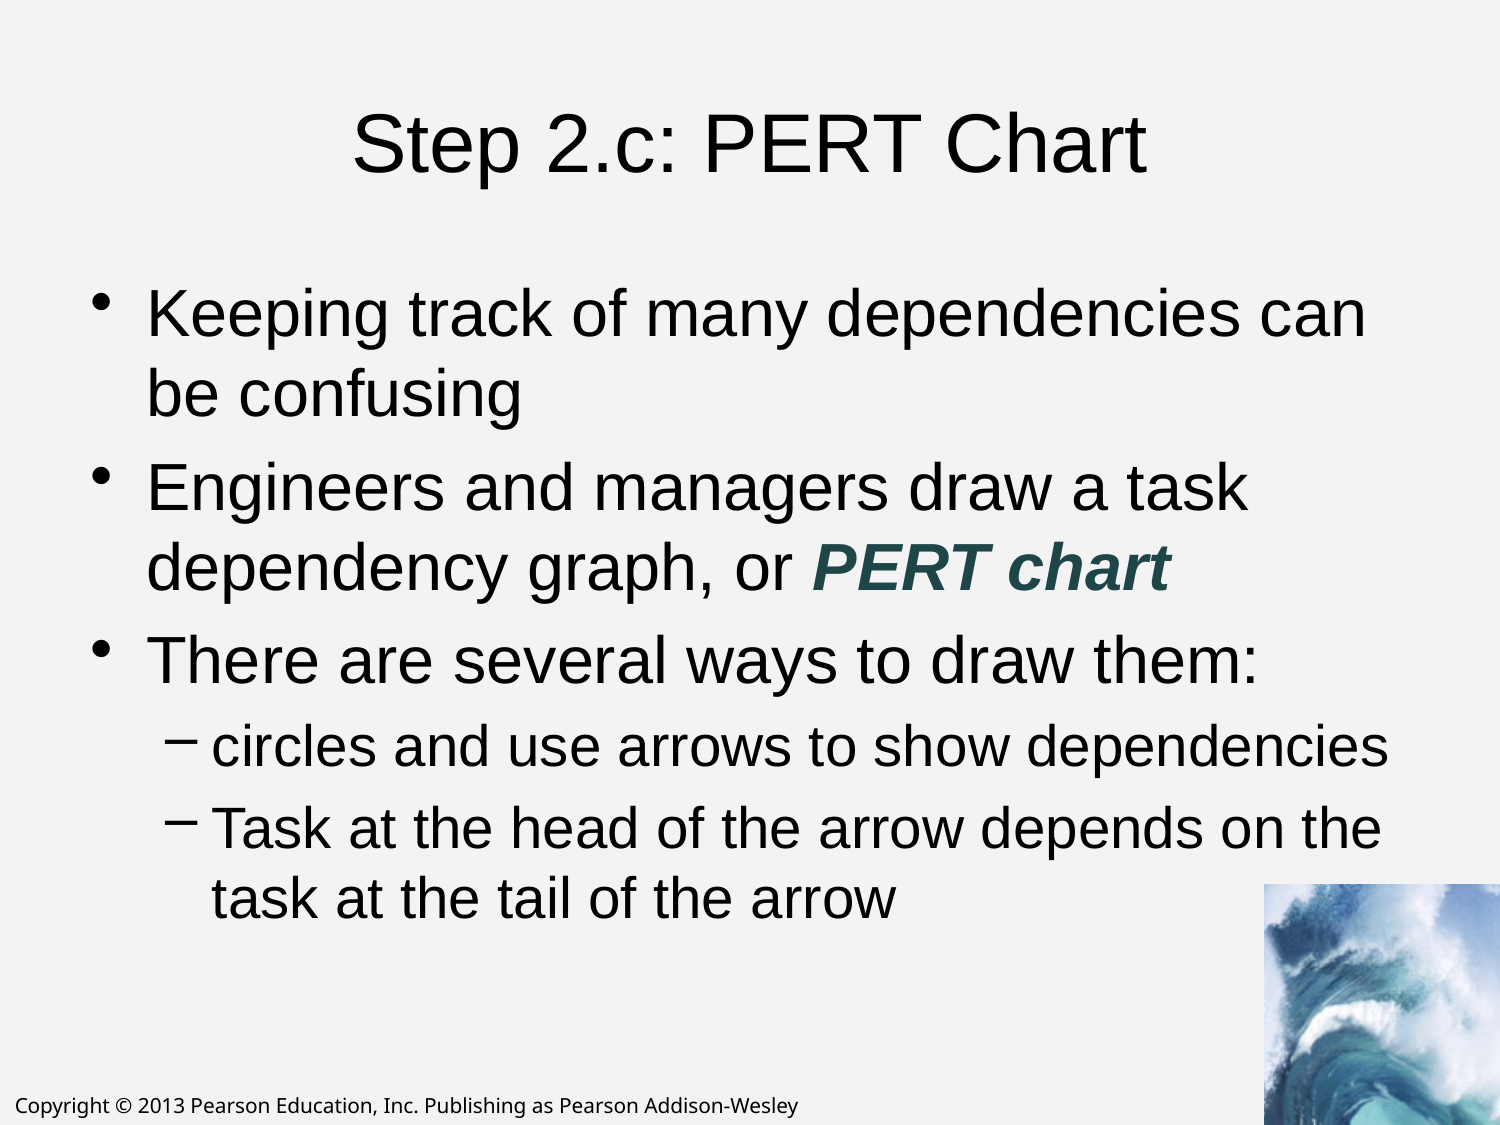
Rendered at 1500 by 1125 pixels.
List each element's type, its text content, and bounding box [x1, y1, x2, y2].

picture [1264, 884, 1500, 1125]
list Keeping track of many dependencies can be confusing Engineers and managers draw a task dependency graph, or PERT chart There are several ways to draw them: circles and use arrows to show dependencies Task at the head of the arrow depends on the task at the tail of the arrow [74, 262, 1426, 1006]
title Step 2.c: PERT Chart [74, 44, 1426, 233]
